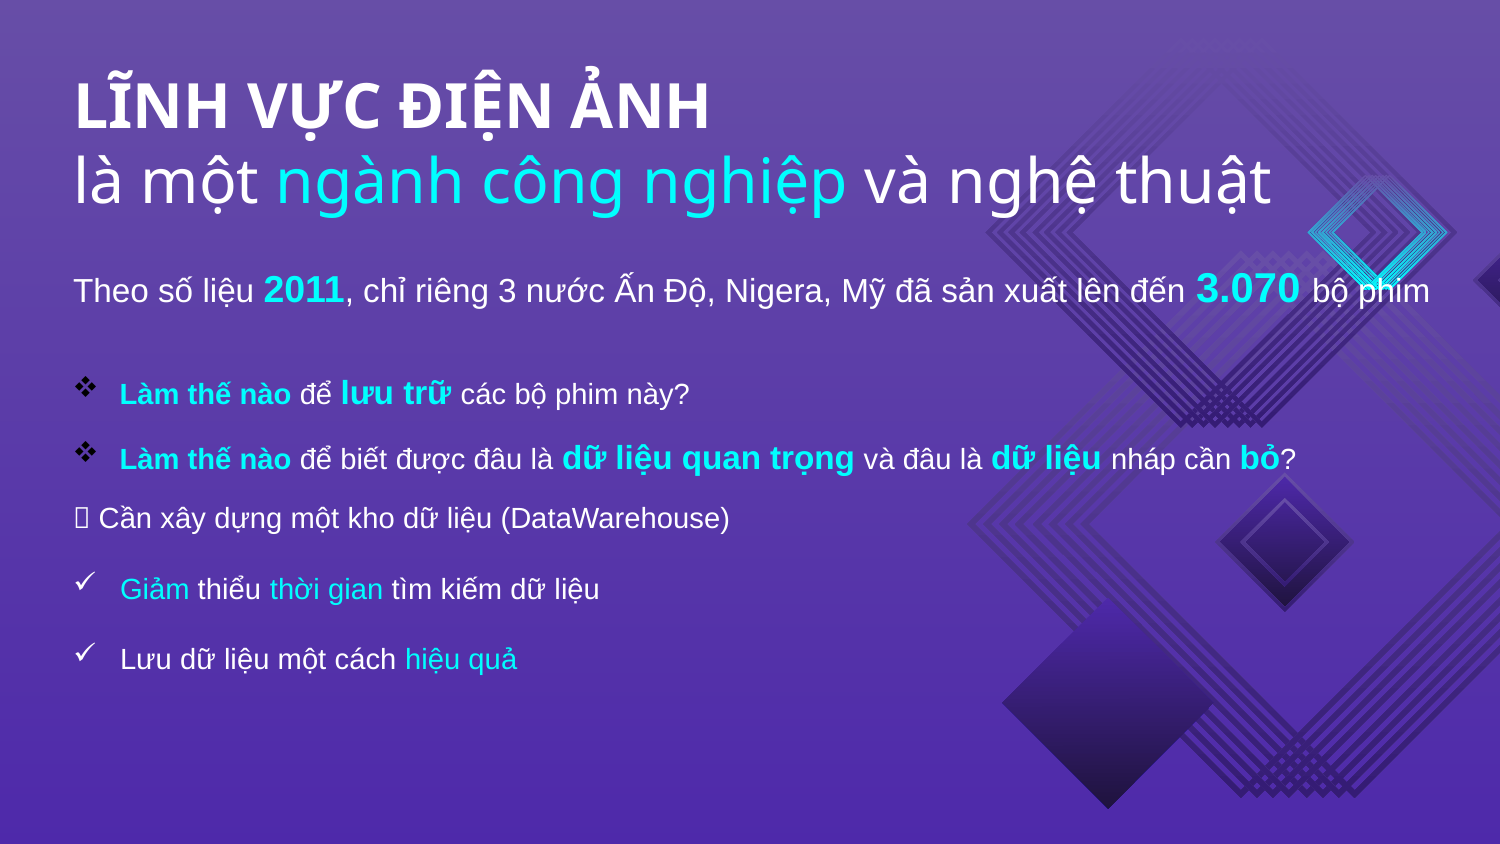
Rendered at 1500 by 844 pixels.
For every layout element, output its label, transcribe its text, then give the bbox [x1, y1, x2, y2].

title LĨNH VỰC ĐIỆN ẢNH là một ngành công nghiệp và nghệ thuật [58, 51, 1500, 475]
text_box Làm thế nào để lưu trữ các bộ phim này? Làm thế nào để biết được đâu là dữ liệu quan trọng và đâu là dữ liệu nháp cần bỏ? [57, 363, 1459, 484]
subtitle Theo số liệu 2011, chỉ riêng 3 nước Ấn Độ, Nigera, Mỹ đã sản xuất lên đến 3.070 bộ phim [58, 246, 1489, 326]
text_box  Cần xây dựng một kho dữ liệu (DataWarehouse) Giảm thiểu thời gian tìm kiếm dữ liệu Lưu dữ liệu một cách hiệu quả [58, 474, 1207, 829]
